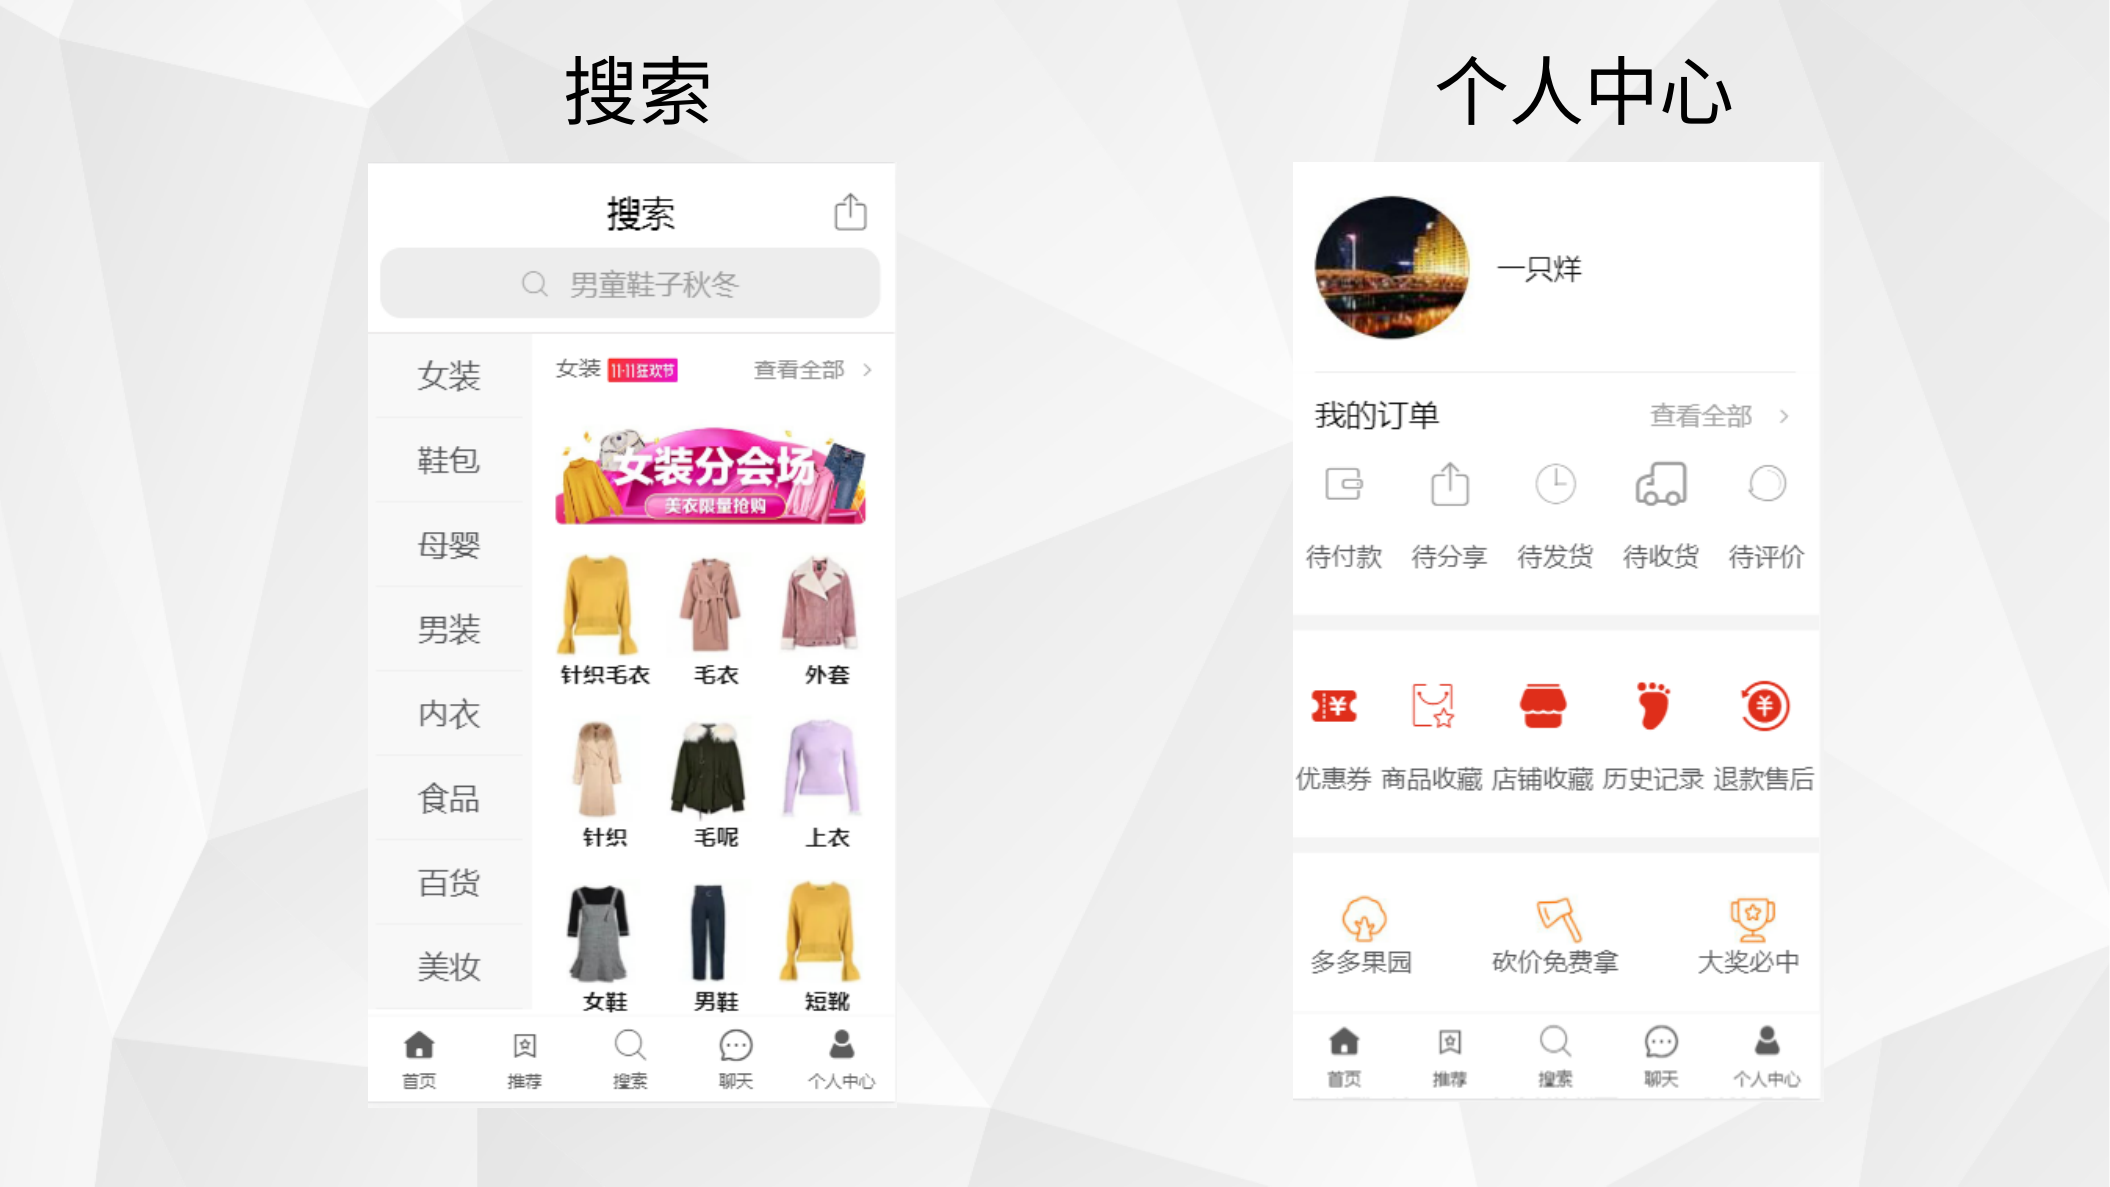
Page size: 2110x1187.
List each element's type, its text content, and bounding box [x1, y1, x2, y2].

picture [0, 0, 2110, 1187]
text_box 搜索 [514, 36, 729, 142]
text_box 个人中心 [1384, 36, 1749, 142]
